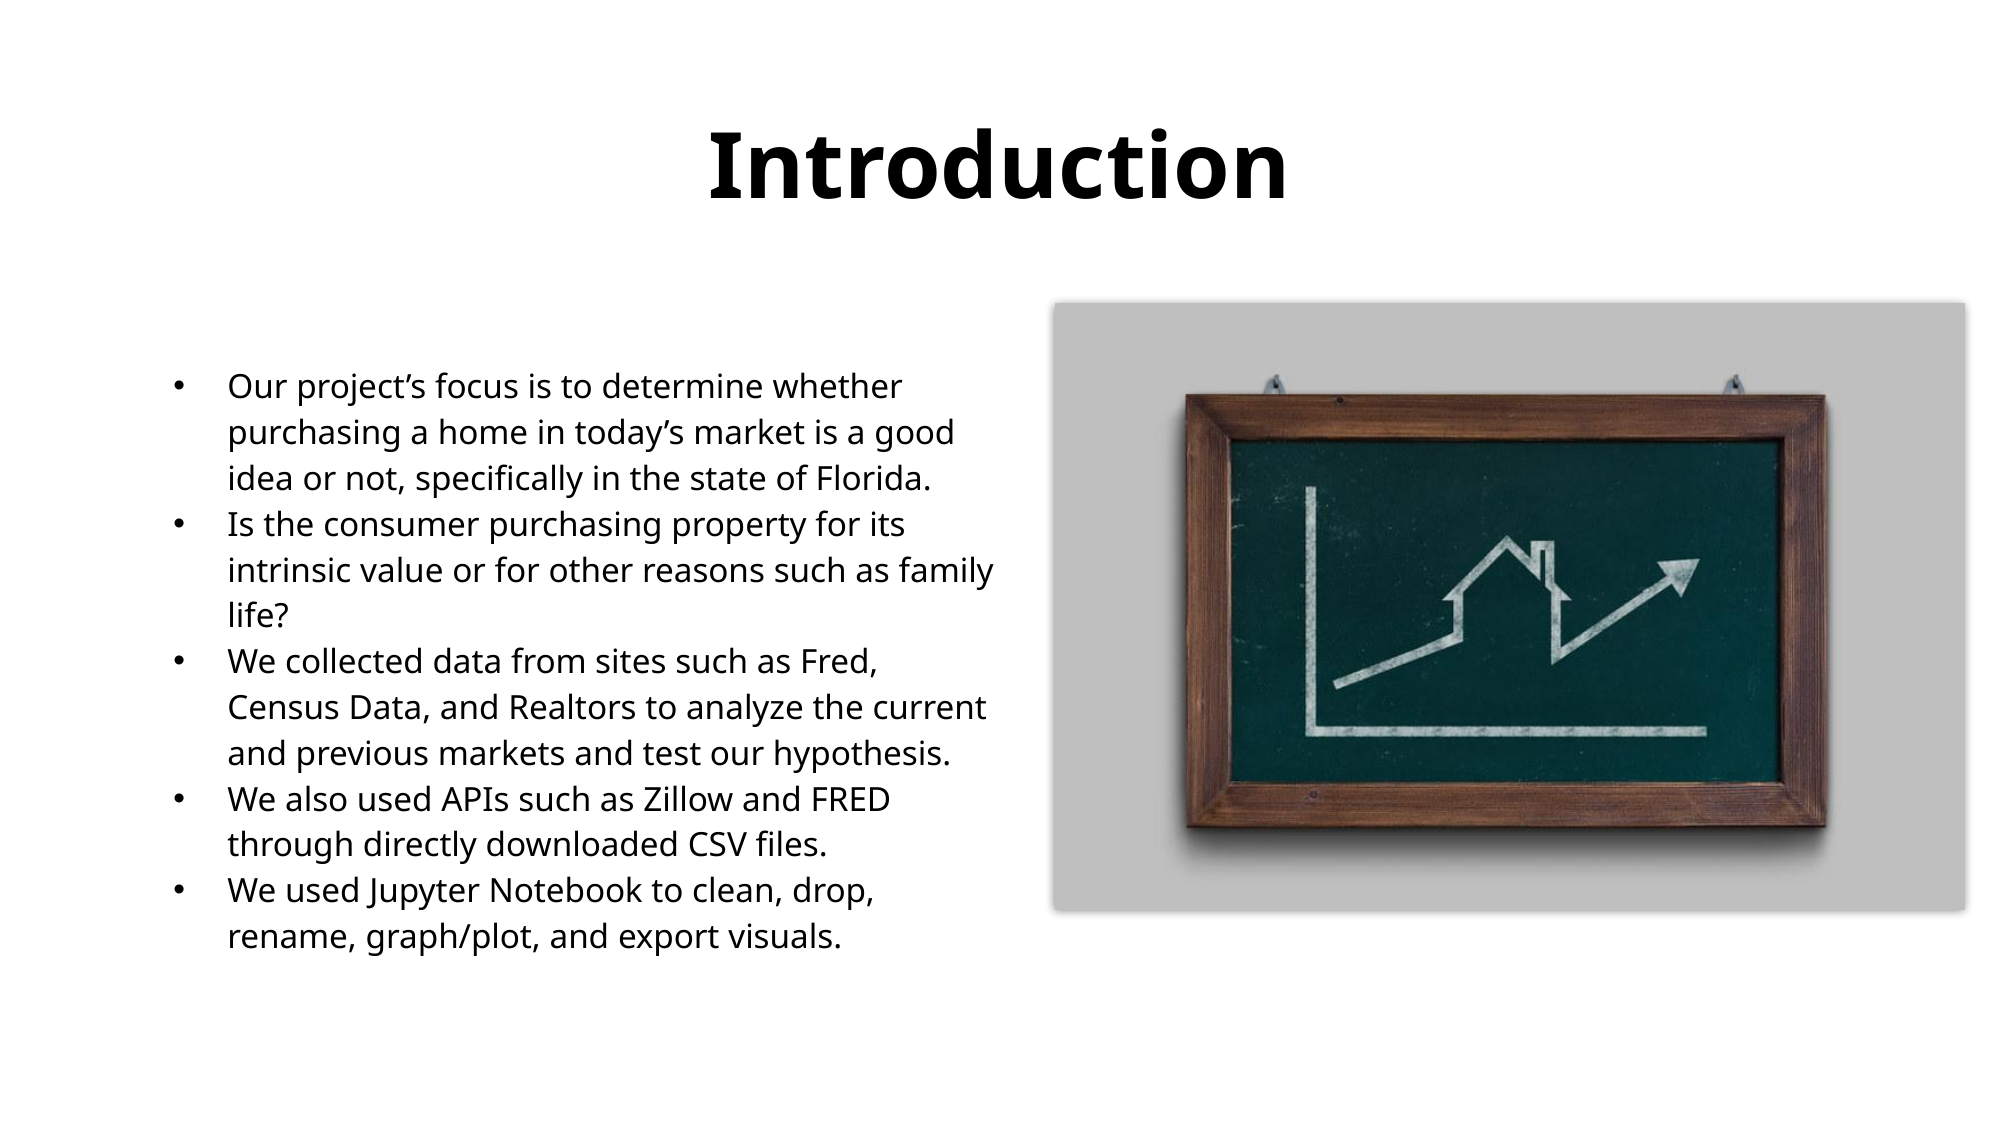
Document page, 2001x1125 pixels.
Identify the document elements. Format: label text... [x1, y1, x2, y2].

list Our project’s focus is to determine whether purchasing a home in today’s market is a good idea or not, specifically in the state of Florida. Is the consumer purchasing property for its intrinsic value or for other reasons such as family life? We collected data from sites such as Fred, Census Data, and Realtors to analyze the current and previous markets and test our hypothesis. We also used APIs such as Zillow and FRED through directly downloaded CSV files. We used Jupyter Notebook to clean, drop, rename, graph/plot, and export visuals. [137, 299, 1015, 1014]
picture [1054, 302, 1965, 910]
title Introduction [137, 59, 1863, 278]
